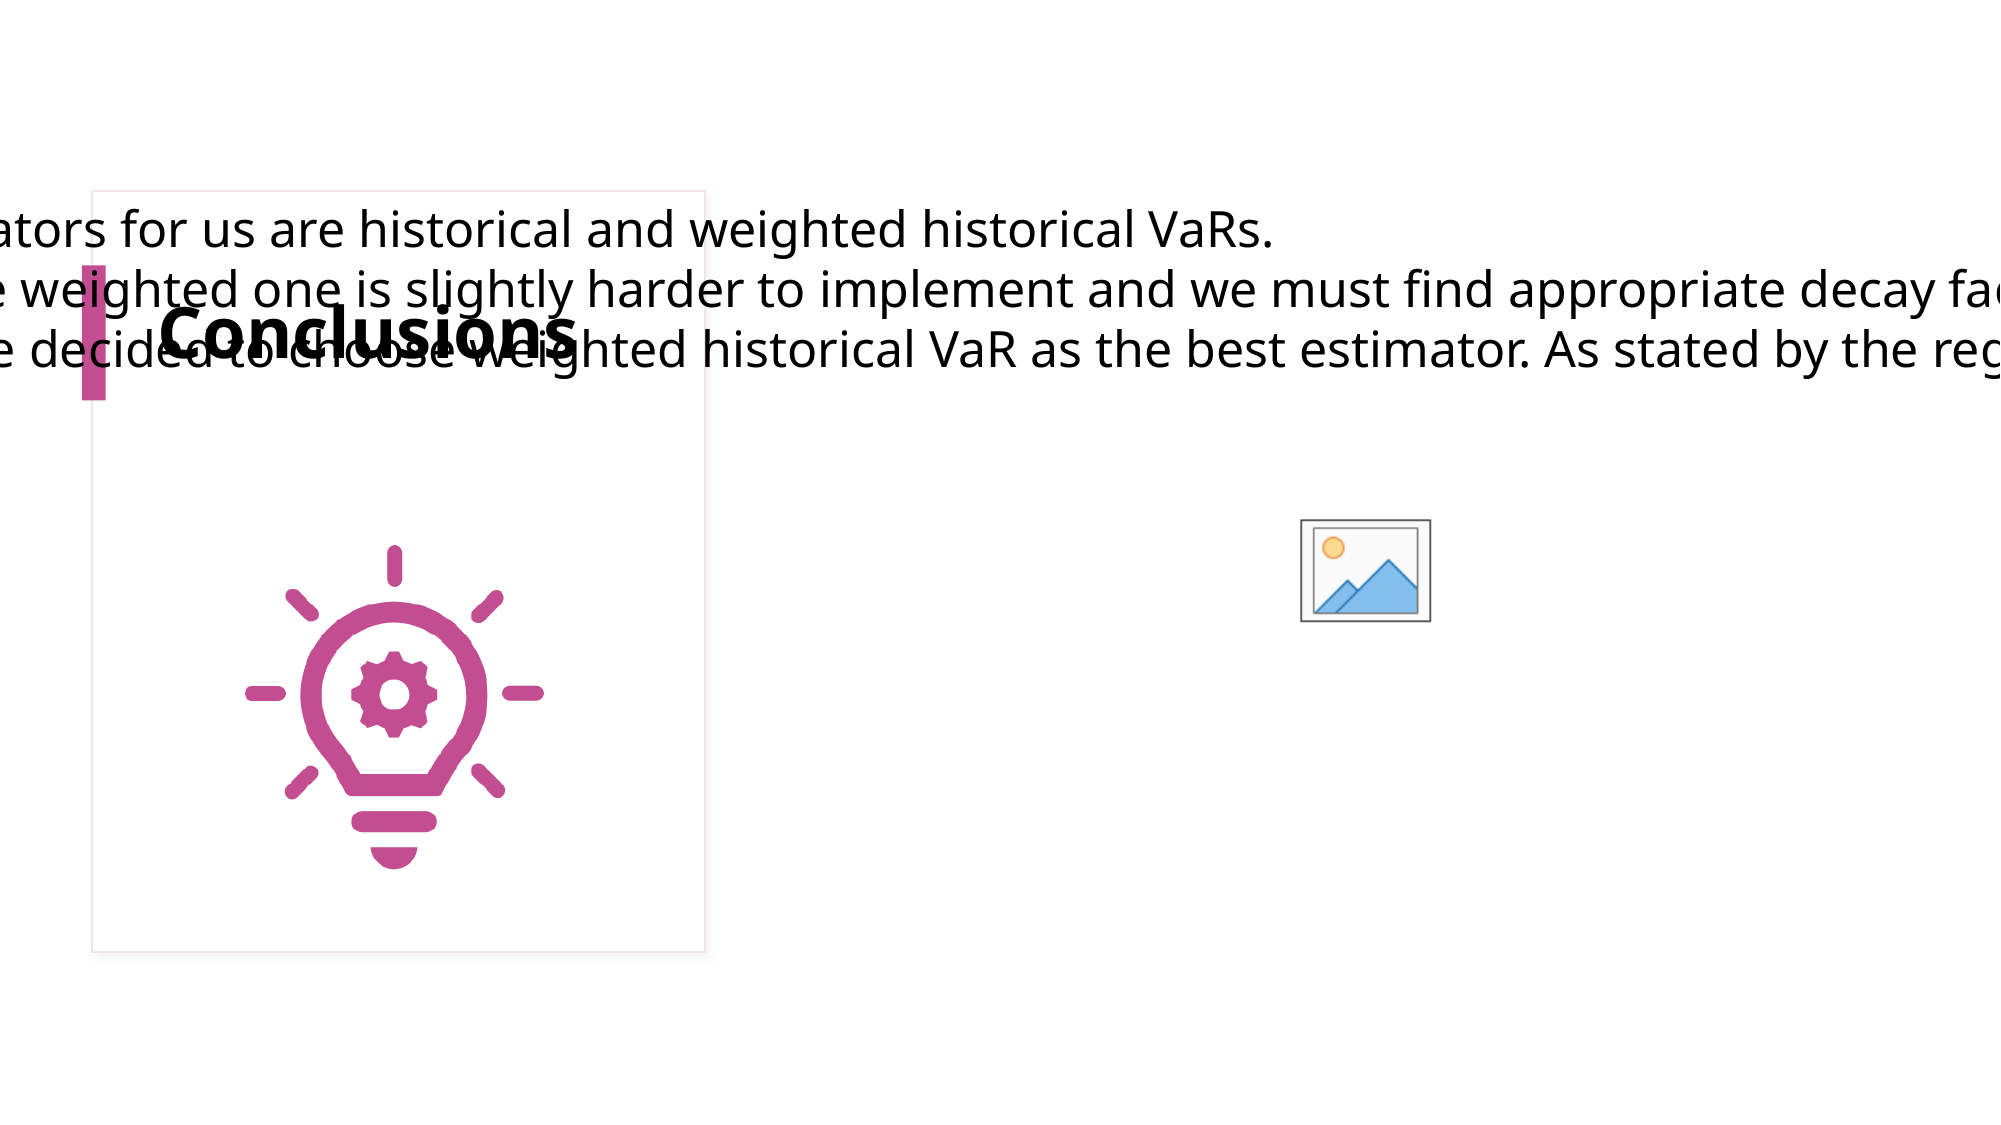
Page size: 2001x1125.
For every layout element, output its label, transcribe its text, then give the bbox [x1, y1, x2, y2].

picture [814, 190, 1919, 953]
picture [217, 530, 577, 890]
title Conclusions [142, 280, 651, 561]
